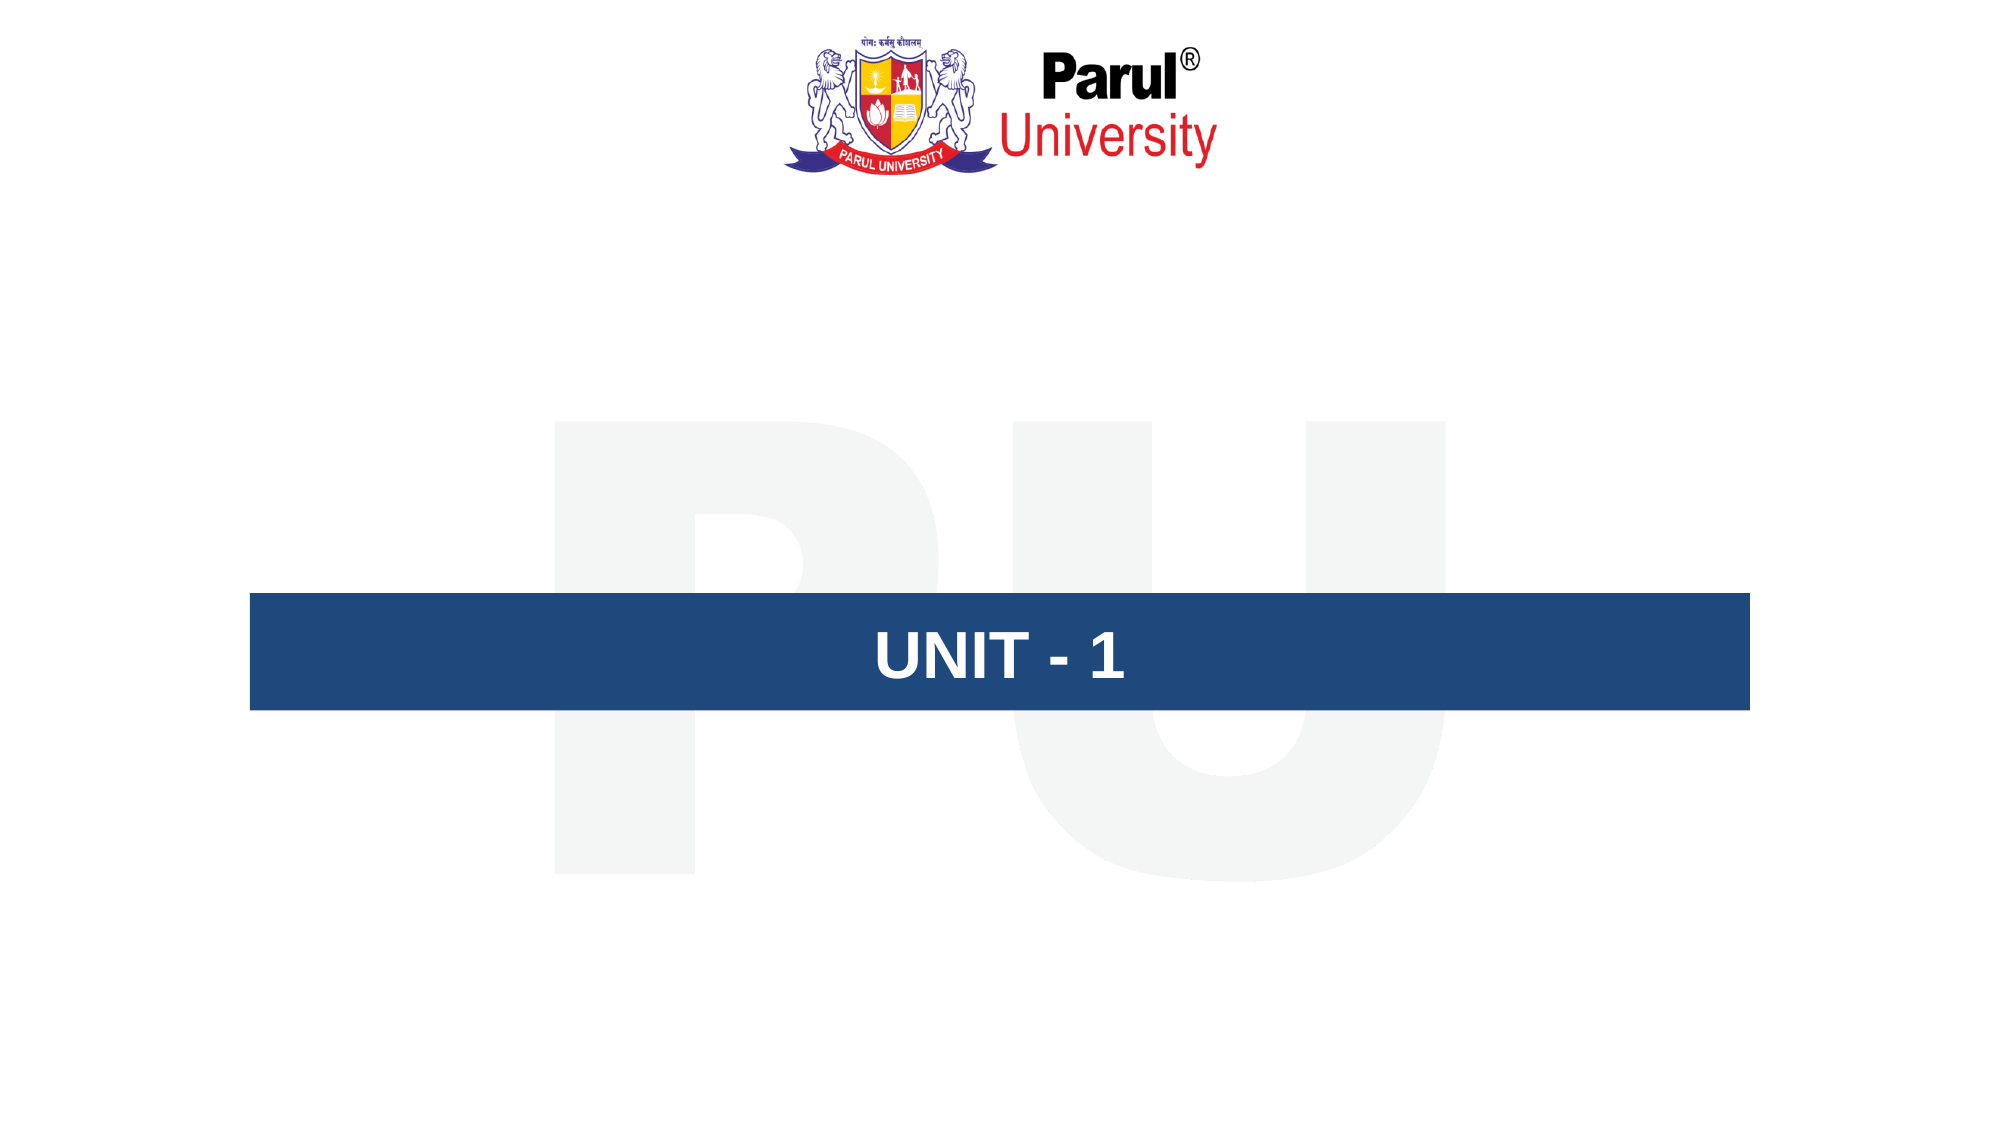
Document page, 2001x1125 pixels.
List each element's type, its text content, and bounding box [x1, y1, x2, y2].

picture [554, 421, 1446, 882]
text_box UNIT - 1 [249, 593, 554, 711]
picture [783, 36, 1217, 175]
text_box UNIT - 1 [1446, 593, 1750, 711]
